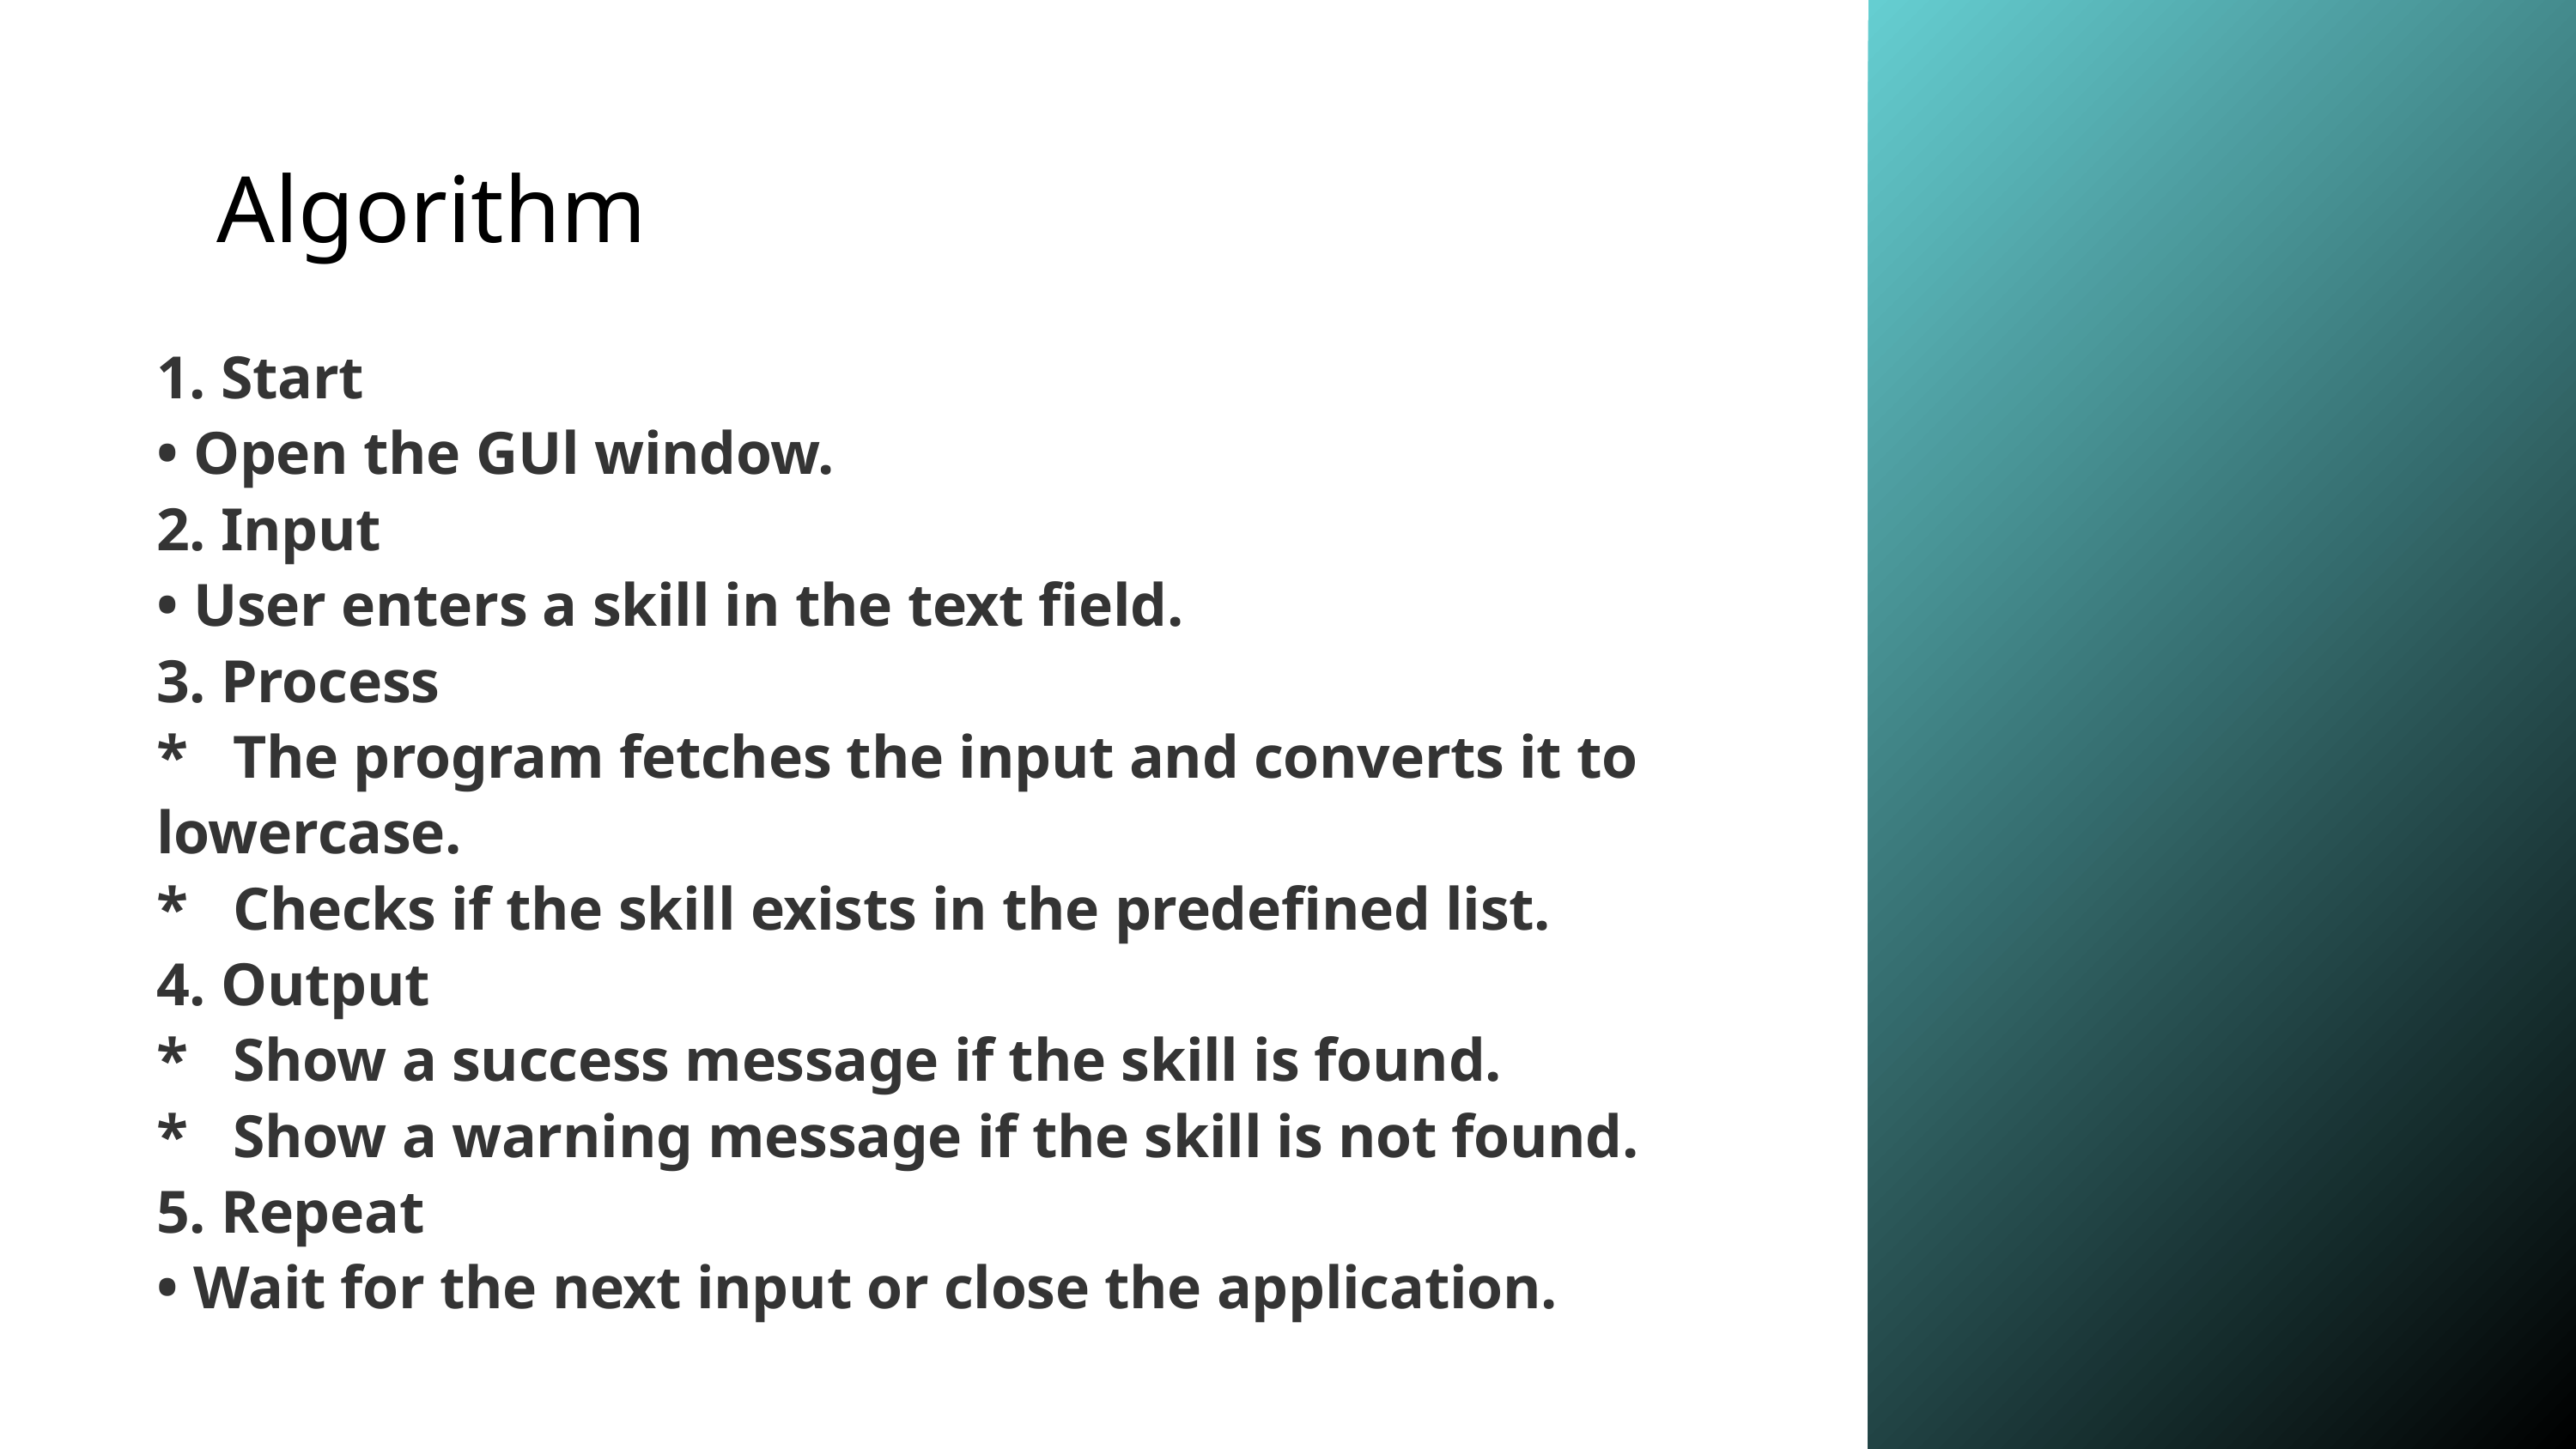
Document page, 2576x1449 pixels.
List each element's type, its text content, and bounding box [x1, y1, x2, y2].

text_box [1868, 0, 2576, 1449]
text_box 1. Start • Open the GUl window. 2. Input • User enters a skill in the text field. 3. Process * The program fetches the input and converts it to lowercase. * Checks if the skill exists in the predefined list. 4. Output * Show a success message if the skill is found. * Show a warning message if the skill is not found. 5. Repeat • Wait for the next input or close the application. [156, 258, 1667, 1397]
text_box Algorithm [216, 53, 1607, 258]
